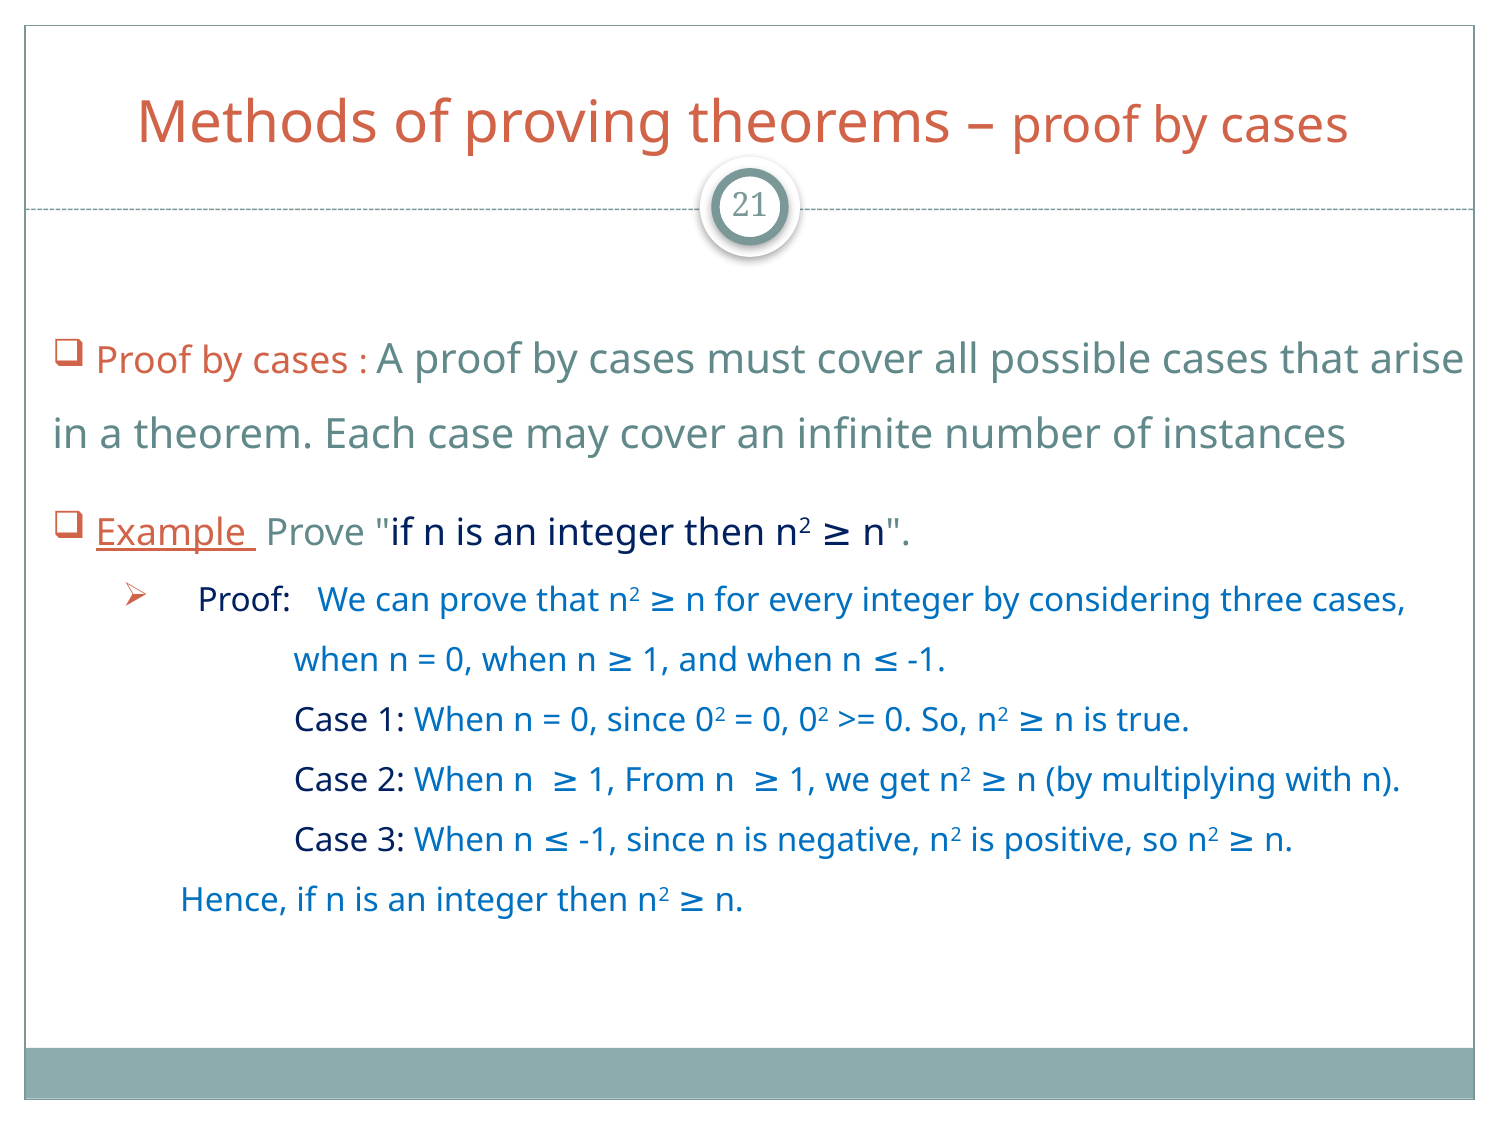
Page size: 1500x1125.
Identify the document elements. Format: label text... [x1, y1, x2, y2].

slide_number 21 [712, 169, 788, 243]
text_box Proof by cases : A proof by cases must cover all possible cases that arise in a theorem. Each case may cover an infinite number of instances [37, 299, 1488, 465]
title Methods of proving theorems – proof by cases [49, 37, 1450, 162]
text_box Example Prove "if n is an integer then n2 ≥ n". [37, 477, 1463, 560]
text_box Proof: We can prove that n2 ≥ n for every integer by considering three cases, when n = 0, when n ≥ 1, and when n ≤ -1. Case 1: When n = 0, since 02 = 0, 02 >= 0. So, n2 ≥ n is true. Case 2: When n ≥ 1, From n ≥ 1, we get n2 ≥ n (by multiplying with n). Case 3: When n ≤ -1, since n is negative, n2 is positive, so n2 ≥ n. Hence, if n is an integer then n2 ≥ n. [108, 551, 1500, 926]
footer [50, 1051, 638, 1112]
